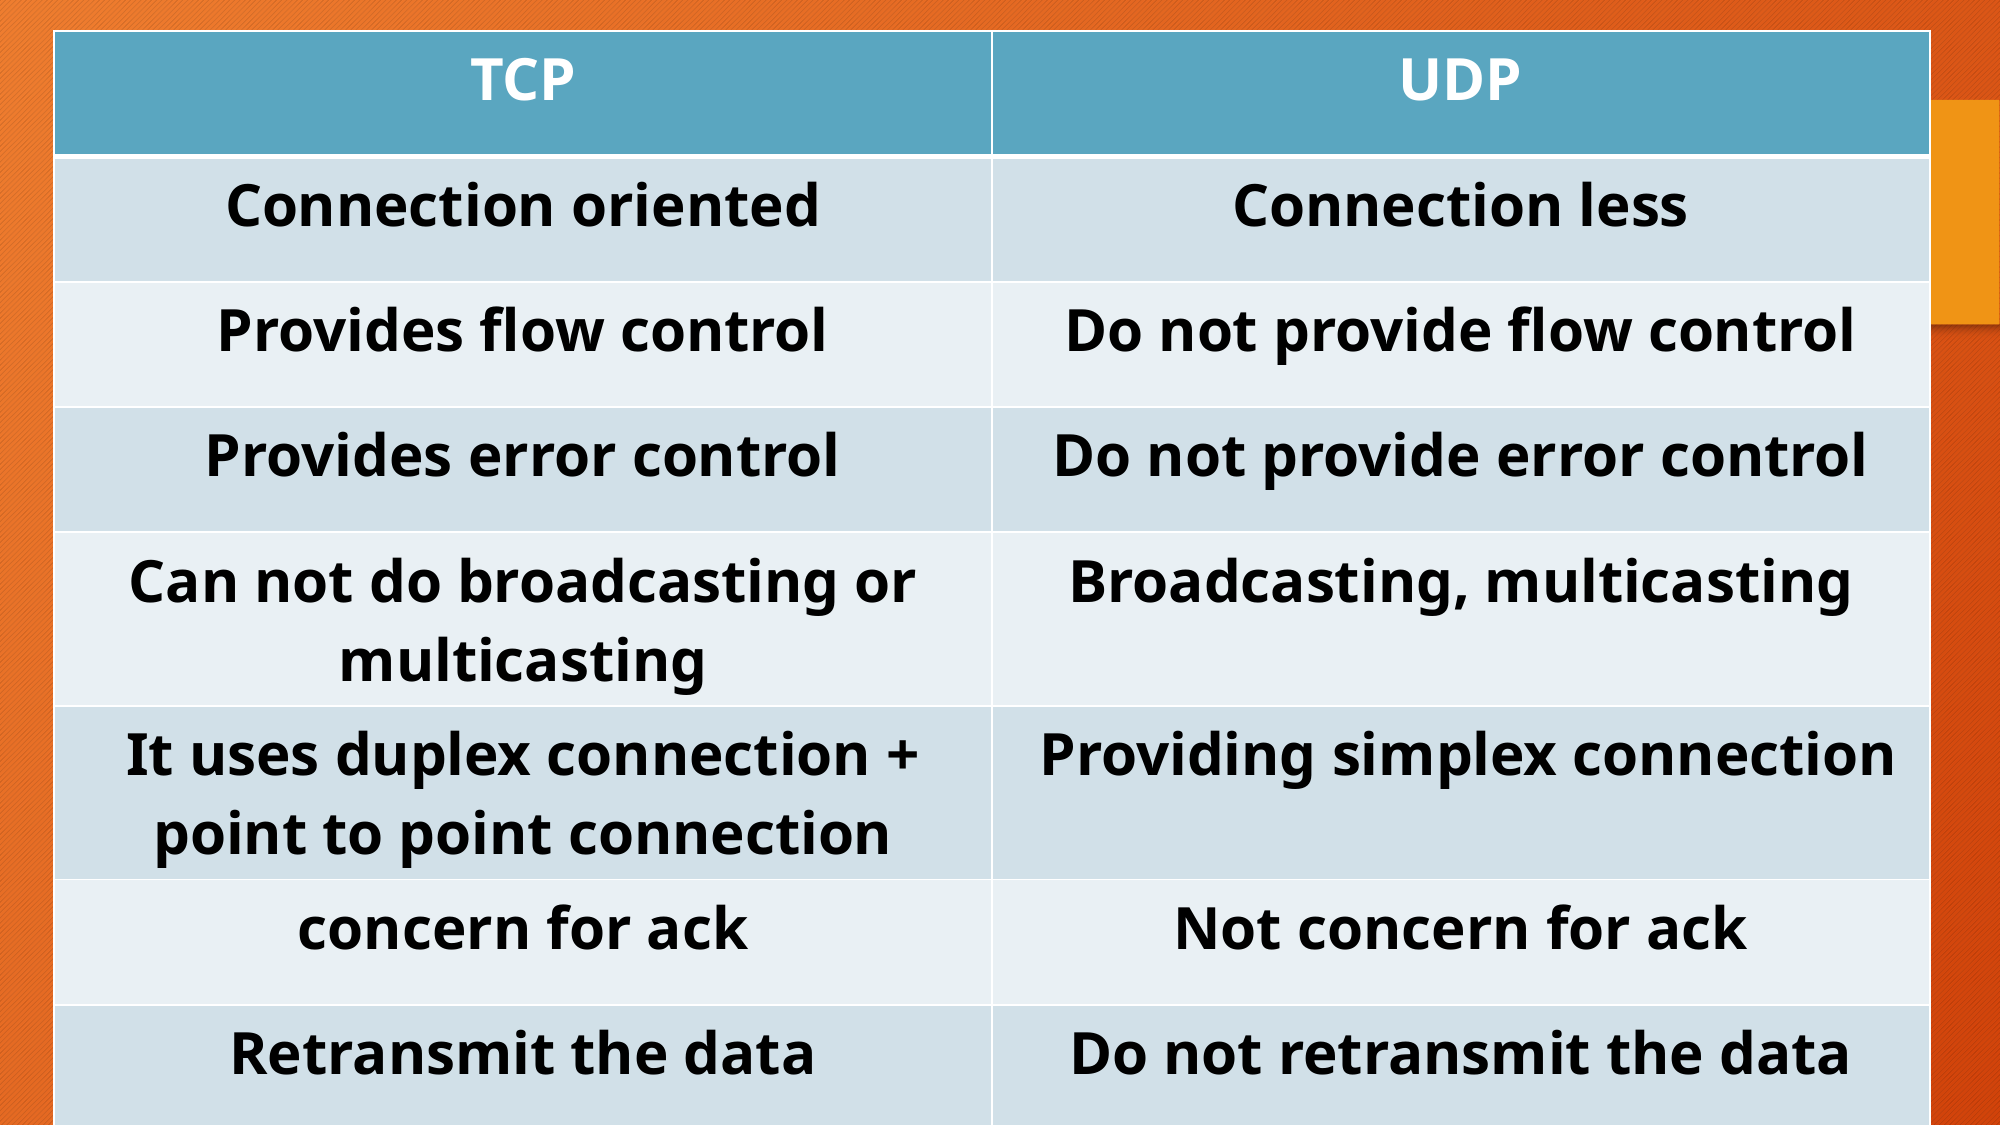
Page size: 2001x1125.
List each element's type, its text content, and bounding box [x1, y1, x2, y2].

table_cell Connection oriented [55, 159, 991, 281]
table_cell Provides flow control [55, 283, 991, 406]
table_cell Not concern for ack [993, 880, 1929, 1004]
table_cell Connection less [993, 159, 1929, 281]
table_cell Providing simplex connection [993, 707, 1929, 879]
table_header UDP [993, 32, 1929, 154]
table_cell concern for ack [55, 880, 991, 1004]
table_cell Do not retransmit the data [993, 1006, 1929, 1125]
table_cell Provides error control [55, 408, 991, 531]
table_header TCP [55, 32, 991, 154]
table_cell Do not provide flow control [993, 283, 1929, 406]
table_cell Can not do broadcasting or multicasting [55, 533, 991, 705]
table_cell It uses duplex connection + point to point connection [55, 707, 991, 879]
picture [1931, 325, 2000, 347]
table_cell Broadcasting, multicasting [993, 533, 1929, 705]
table_cell Retransmit the data [55, 1006, 991, 1125]
table_cell Do not provide error control [993, 408, 1929, 531]
